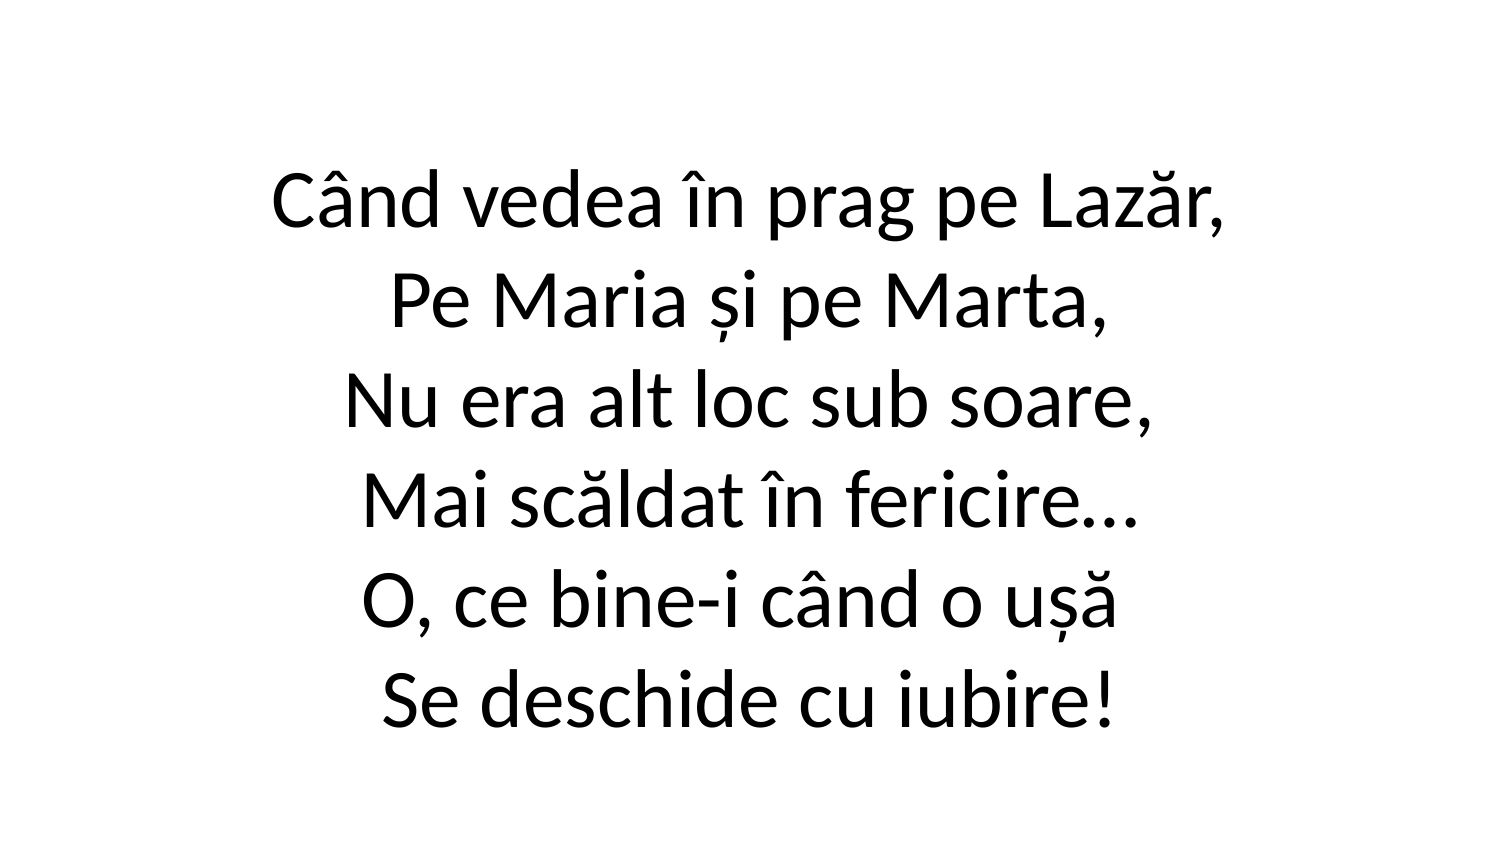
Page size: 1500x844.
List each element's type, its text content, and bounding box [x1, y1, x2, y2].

text_box Când vedea în prag pe Lazăr, Pe Maria și pe Marta, Nu era alt loc sub soare, Mai scăldat în fericire… O, ce bine-i când o ușă Se deschide cu iubire! [256, 92, 1244, 752]
